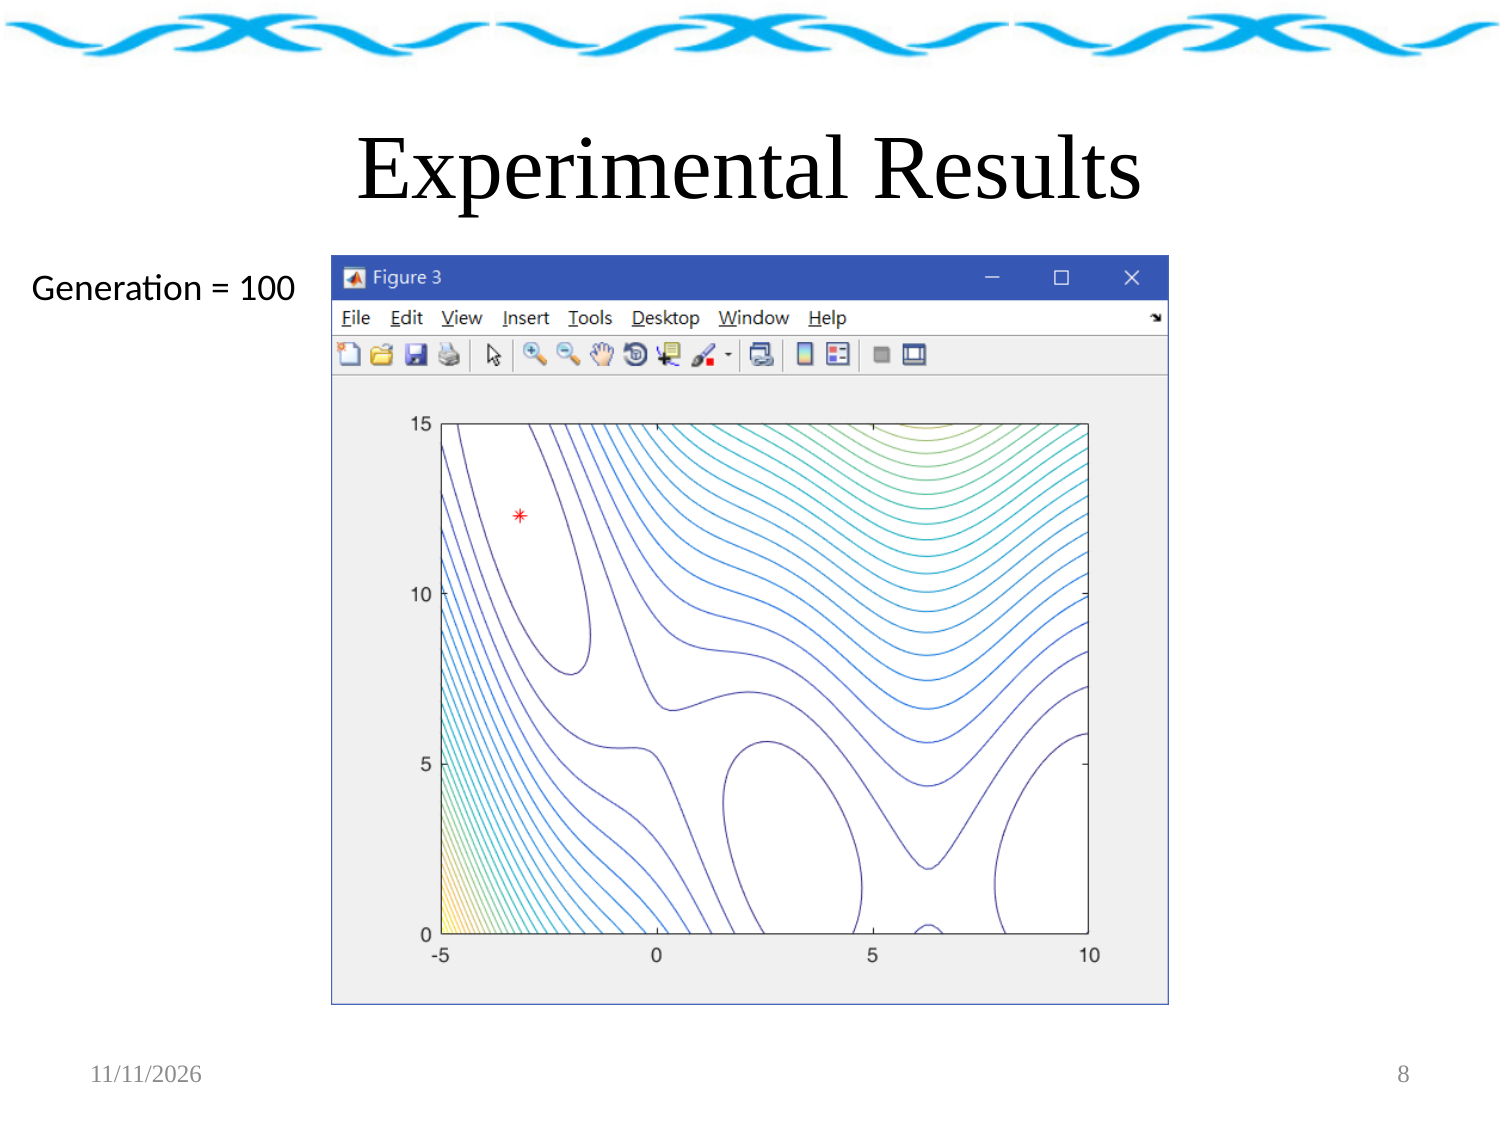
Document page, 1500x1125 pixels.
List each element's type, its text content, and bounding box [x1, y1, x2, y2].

picture [0, 0, 1500, 68]
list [330, 255, 1170, 1006]
text_box Generation = 100 [16, 255, 320, 315]
slide_number 8 [1074, 1042, 1425, 1103]
title Experimental Results [75, 67, 1425, 256]
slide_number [75, 1042, 425, 1103]
